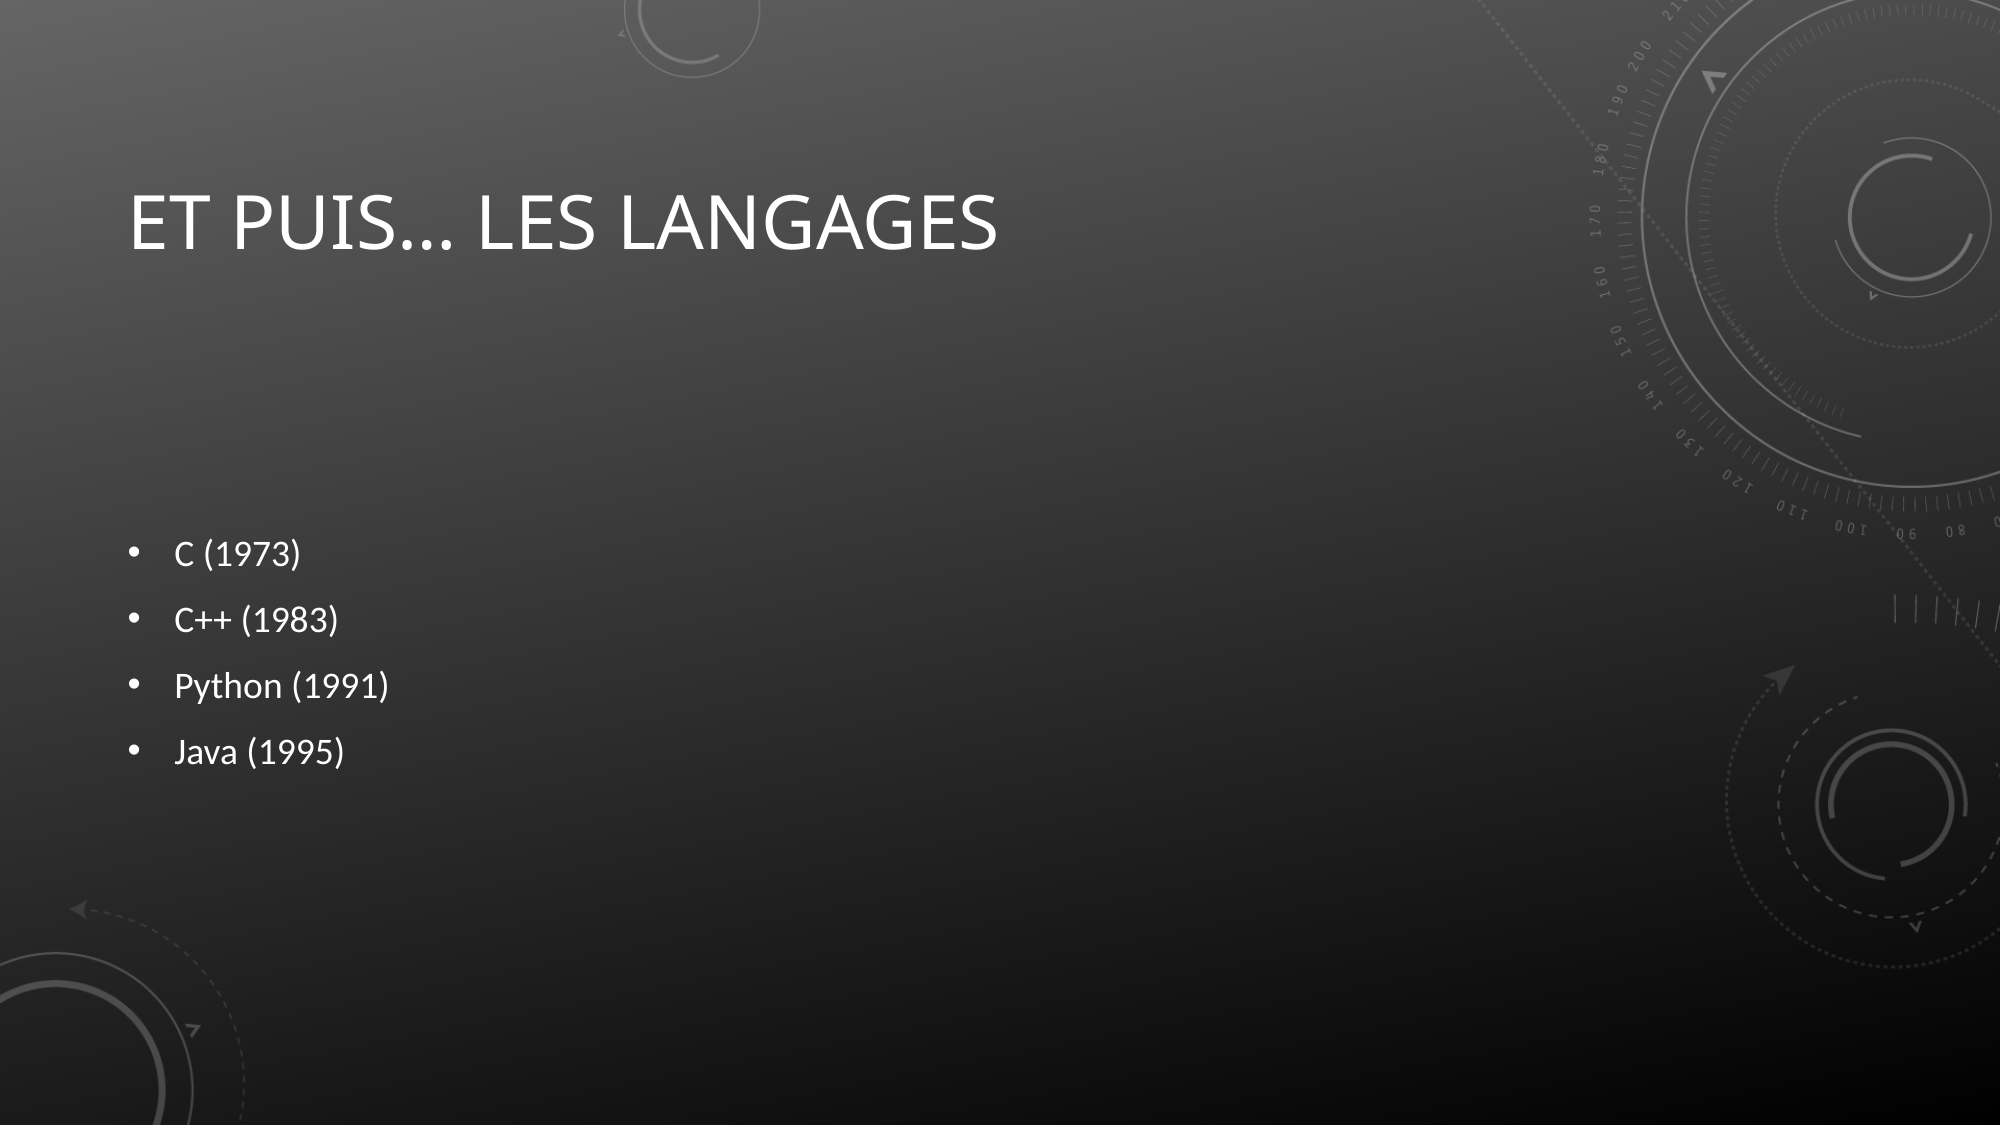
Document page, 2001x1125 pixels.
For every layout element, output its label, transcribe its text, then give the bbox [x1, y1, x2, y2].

list C (1973) C++ (1983) Python (1991) Java (1995) [112, 351, 1775, 950]
title Et puis… les langages [112, 99, 1775, 339]
picture [0, 0, 2000, 1125]
